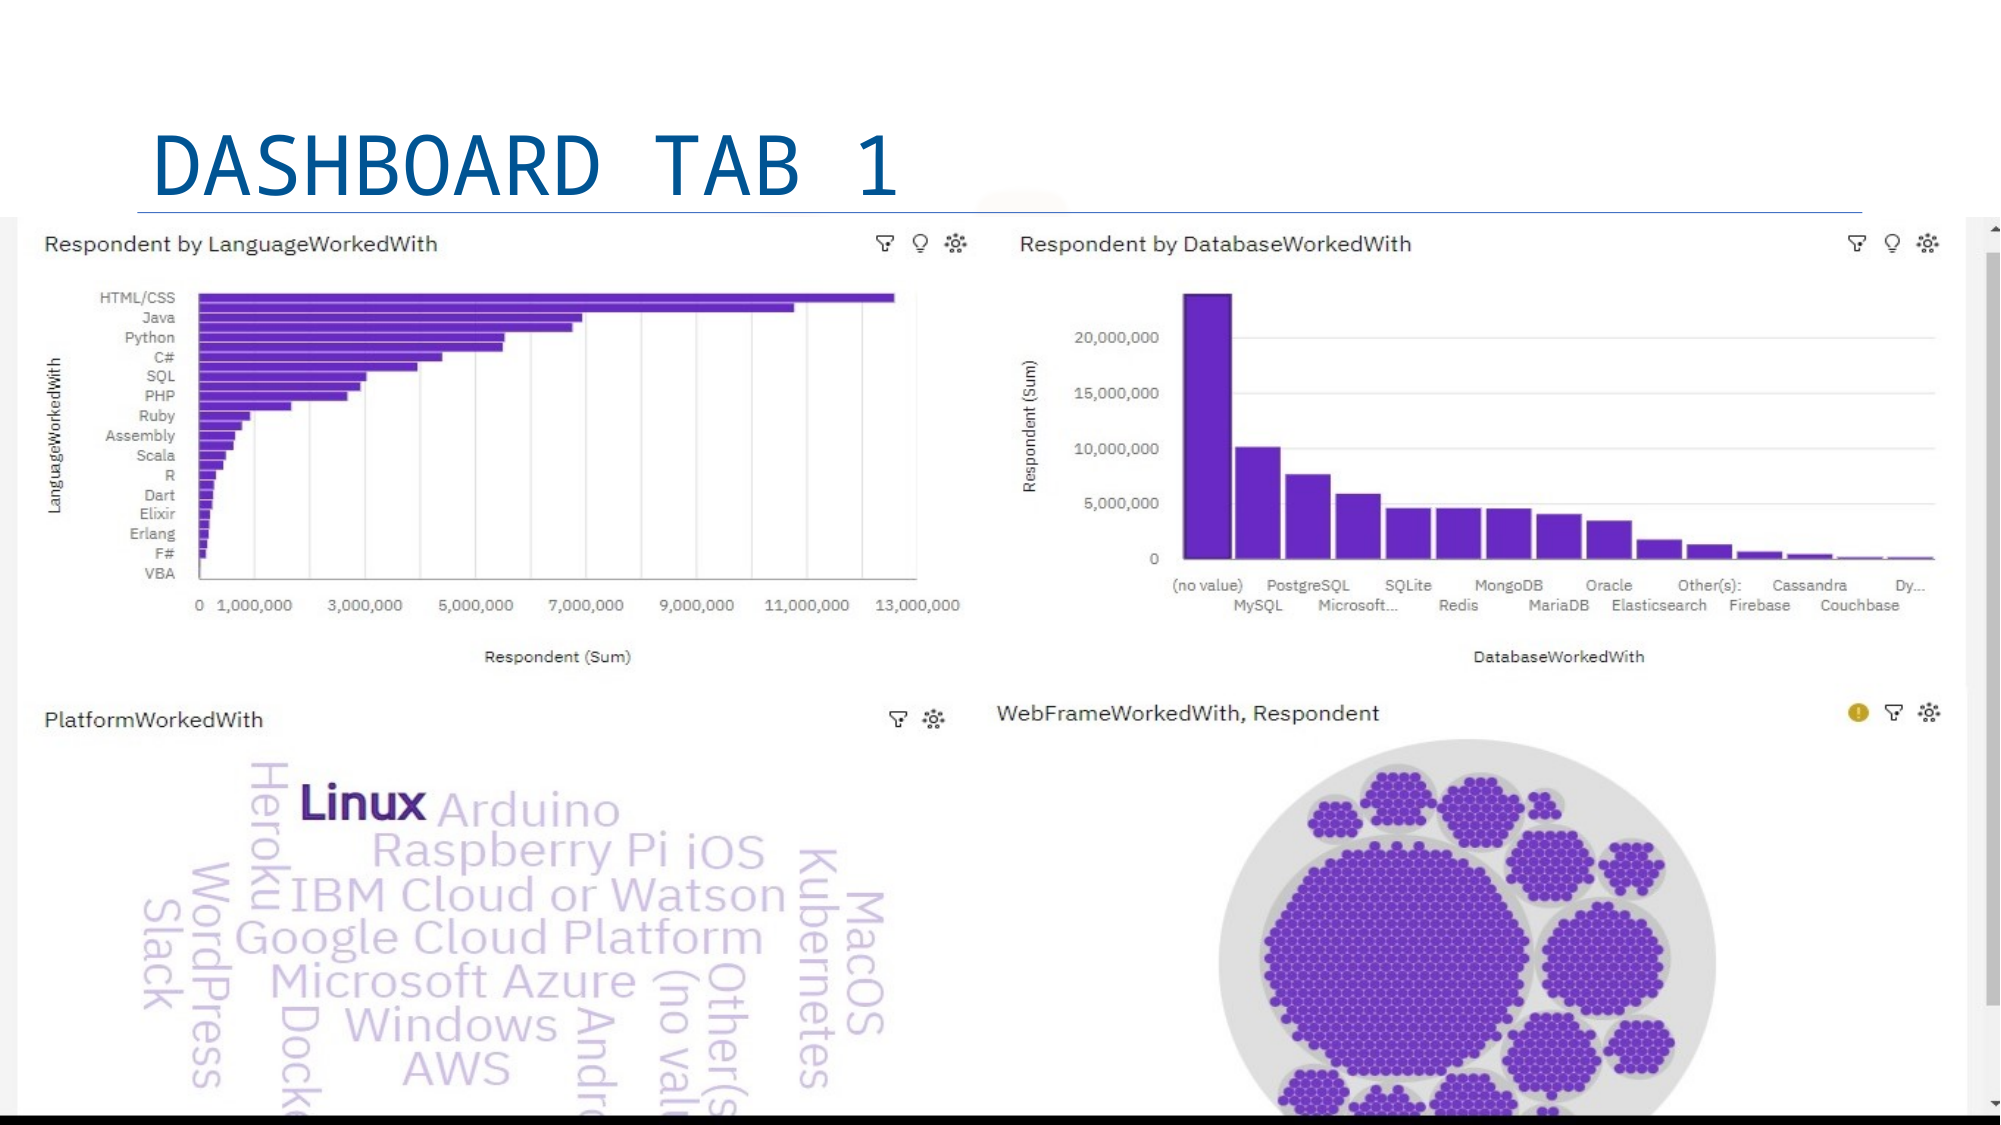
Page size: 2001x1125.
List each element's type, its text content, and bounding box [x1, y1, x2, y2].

picture [0, 217, 2000, 1125]
title DASHBOARD TAB 1 [137, 59, 1863, 217]
